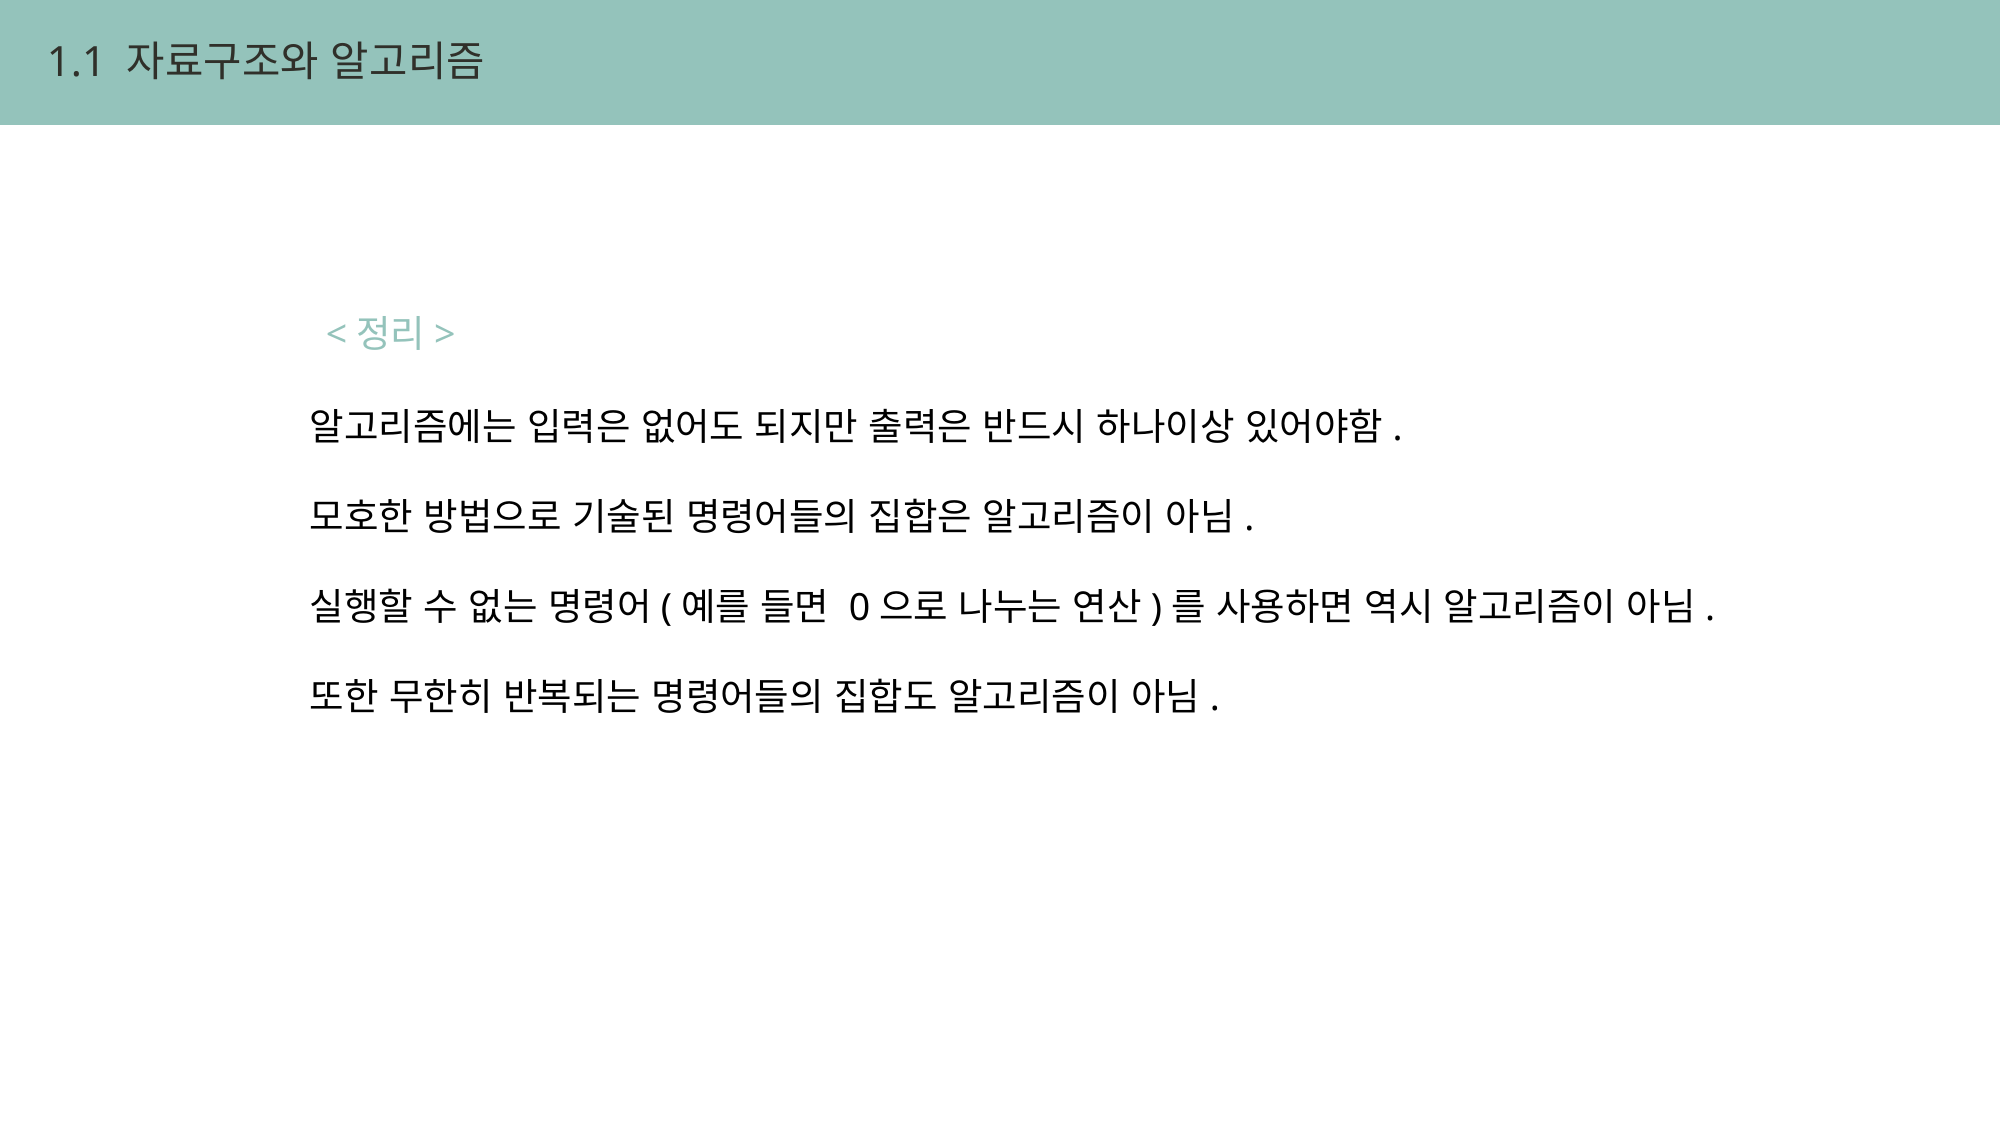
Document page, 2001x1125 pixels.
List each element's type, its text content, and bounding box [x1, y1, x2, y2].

text_box <정리> [310, 302, 699, 363]
text_box 1.1 자료구조와 알고리즘 [32, 27, 699, 93]
text_box 알고리즘에는 입력은 없어도 되지만 출력은 반드시 하나이상 있어야함. 모호한 방법으로 기술된 명령어들의 집합은 알고리즘이 아님. 실행할 수 없는 명령어(예를 들면 0으로 나누는 연산)를 사용하면 역시 알고리즘이 아님. 또한 무한히 반복되는 명령어들의 집합도 알고리즘이 아님. [295, 395, 1806, 726]
